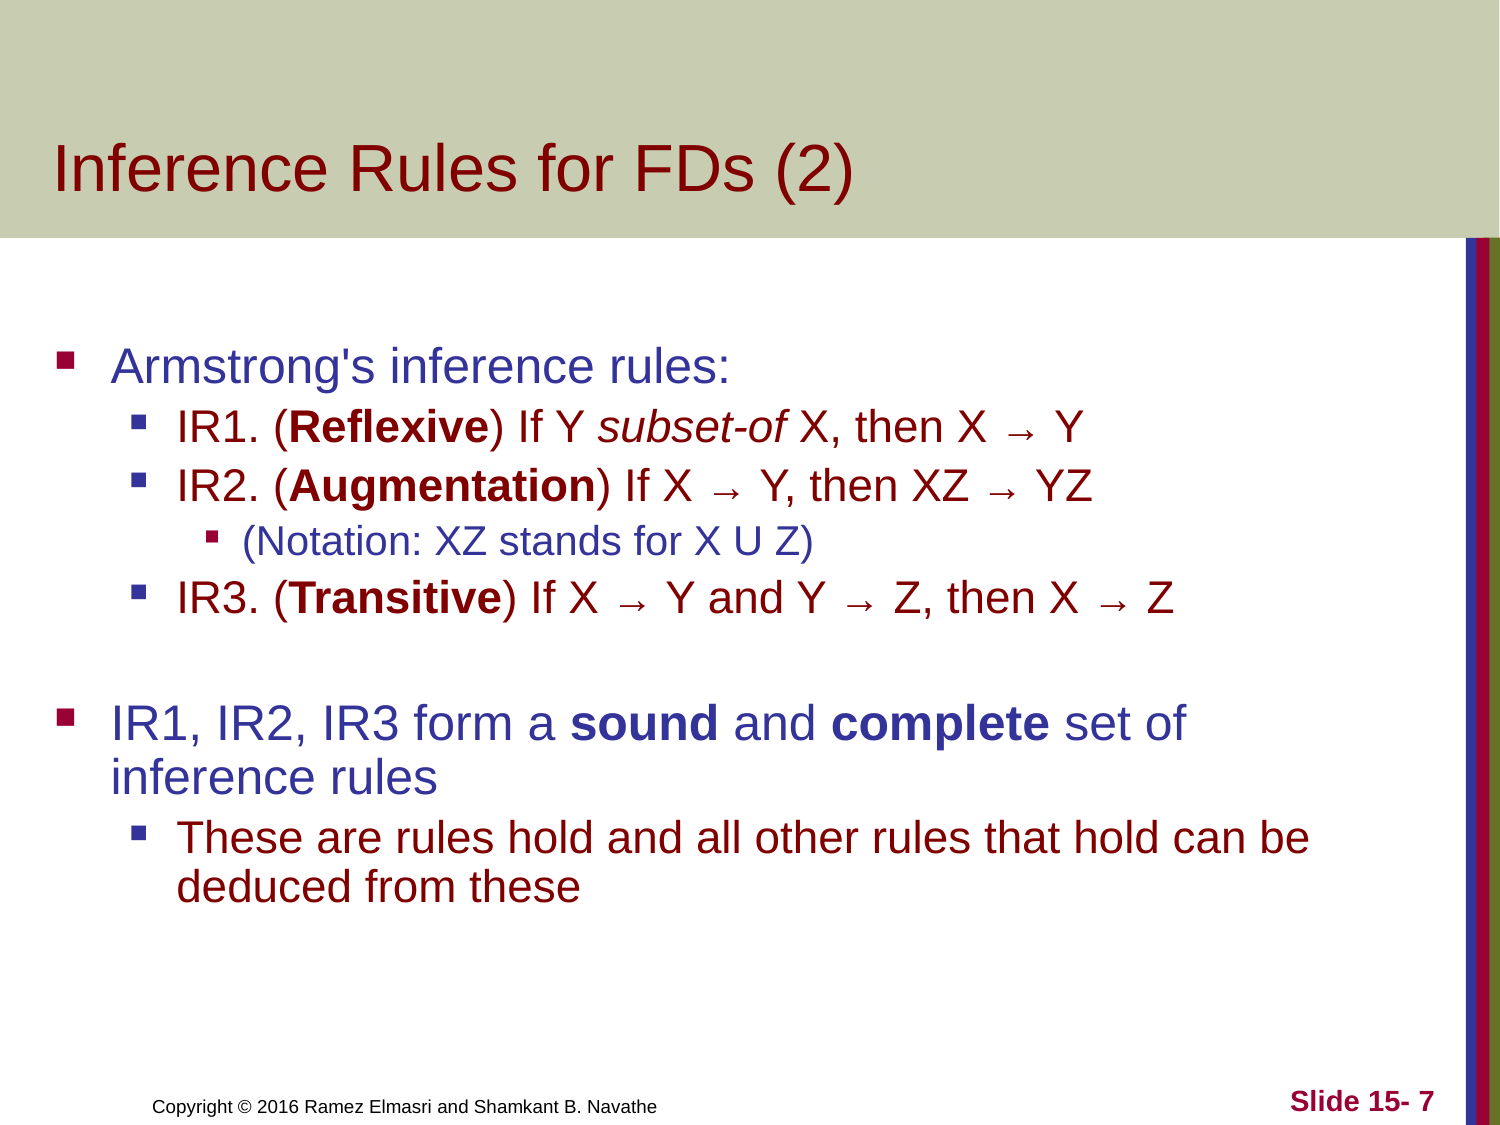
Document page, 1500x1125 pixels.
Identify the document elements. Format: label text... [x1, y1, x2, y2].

list Armstrong's inference rules: IR1. (Reflexive) If Y subset-of X, then X → Y IR2. (Augmentation) If X → Y, then XZ → YZ (Notation: XZ stands for X U Z) IR3. (Transitive) If X → Y and Y → Z, then X → Z IR1, IR2, IR3 form a sound and complete set of inference rules These are rules hold and all other rules that hold can be deduced from these [39, 262, 1400, 1013]
title Inference Rules for FDs (2) [37, 49, 1317, 213]
slide_number Slide 15- 7 [1137, 1050, 1450, 1125]
